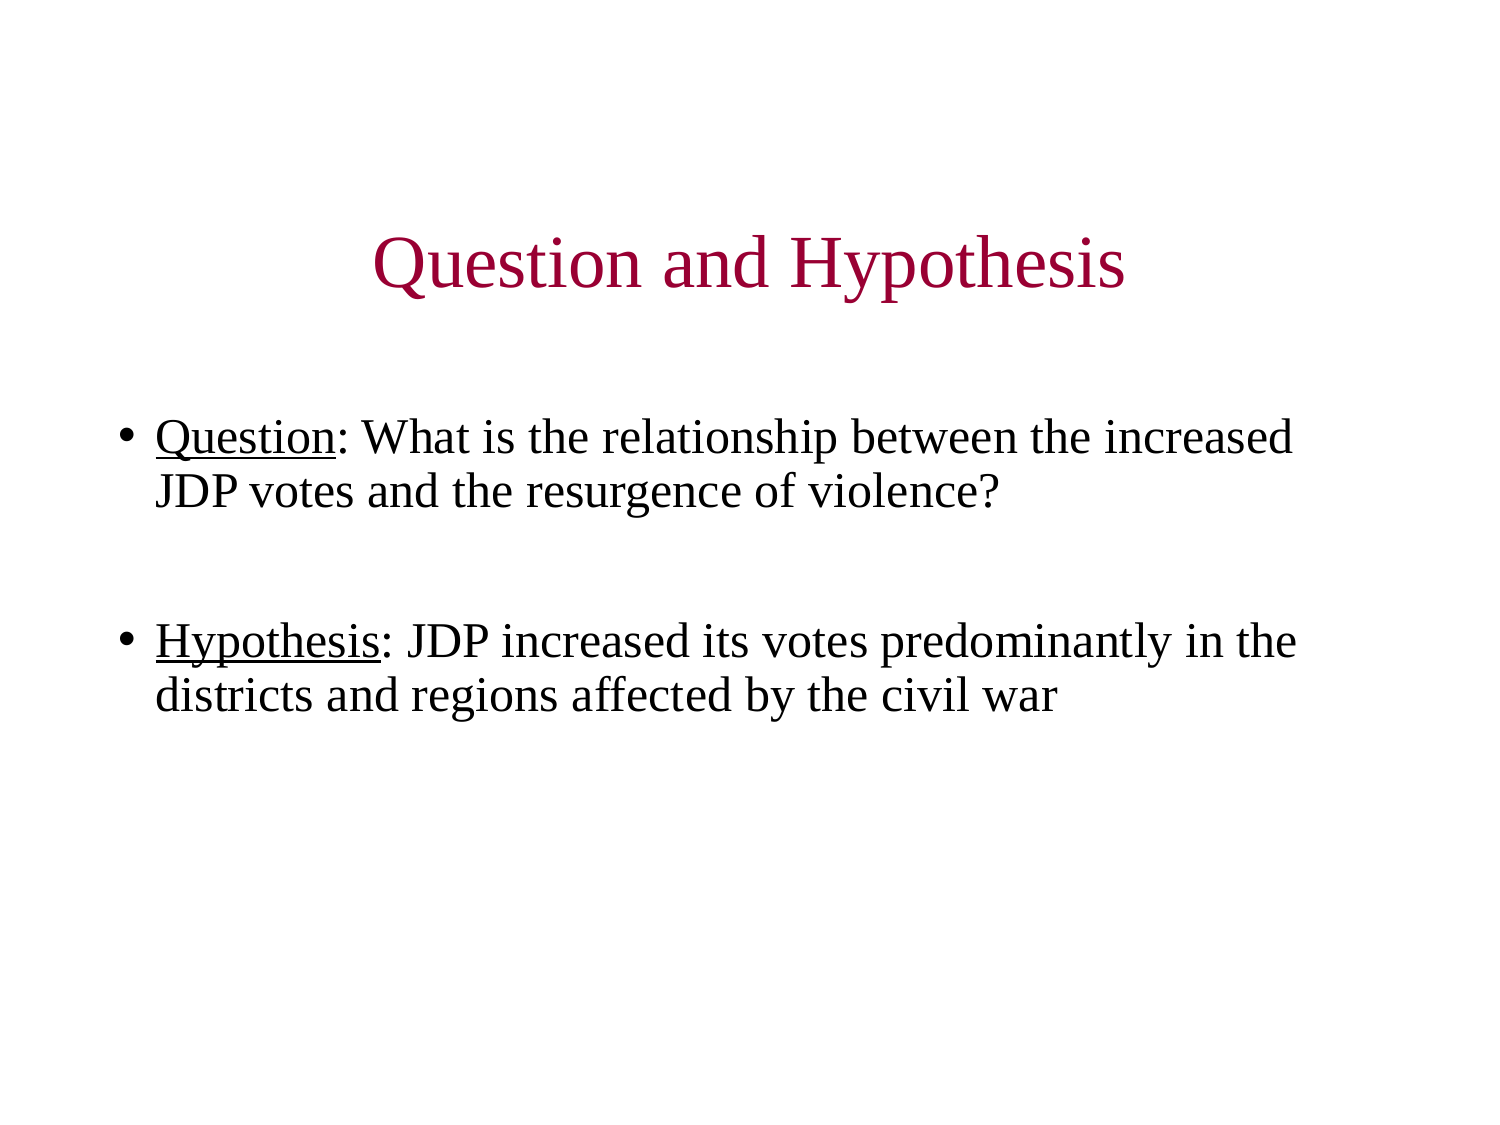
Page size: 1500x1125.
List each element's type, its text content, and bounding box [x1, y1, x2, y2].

title Question and Hypothesis [103, 154, 1397, 372]
list Question: What is the relationship between the increased JDP votes and the resurgence of violence? Hypothesis: JDP increased its votes predominantly in the districts and regions affected by the civil war [103, 402, 1397, 1014]
